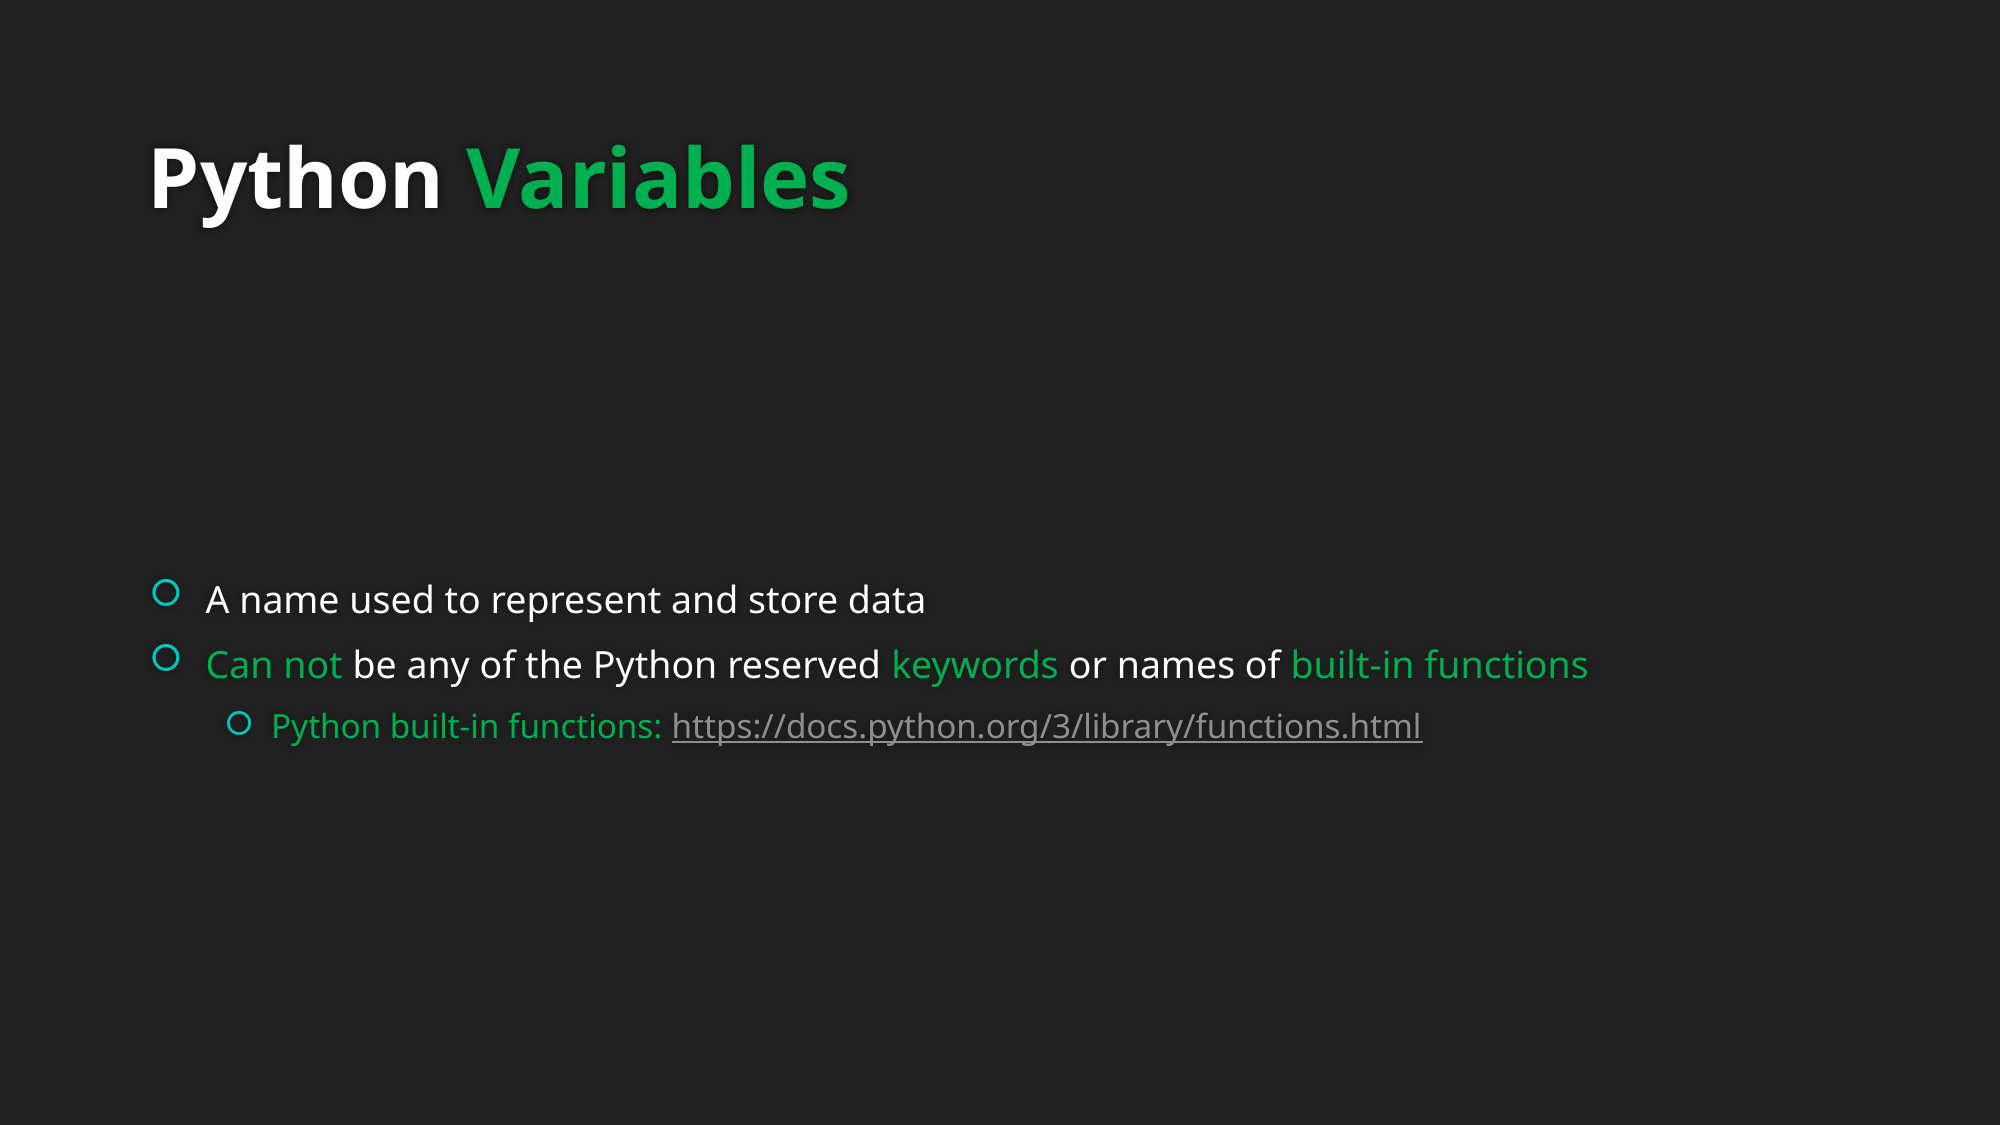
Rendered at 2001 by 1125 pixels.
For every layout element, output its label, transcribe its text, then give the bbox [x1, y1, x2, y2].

title Python Variables [132, 73, 1868, 233]
list A name used to represent and store data Can not be any of the Python reserved keywords or names of built-in functions Python built-in functions: https://docs.python.org/3/library/functions.html [134, 364, 1866, 962]
